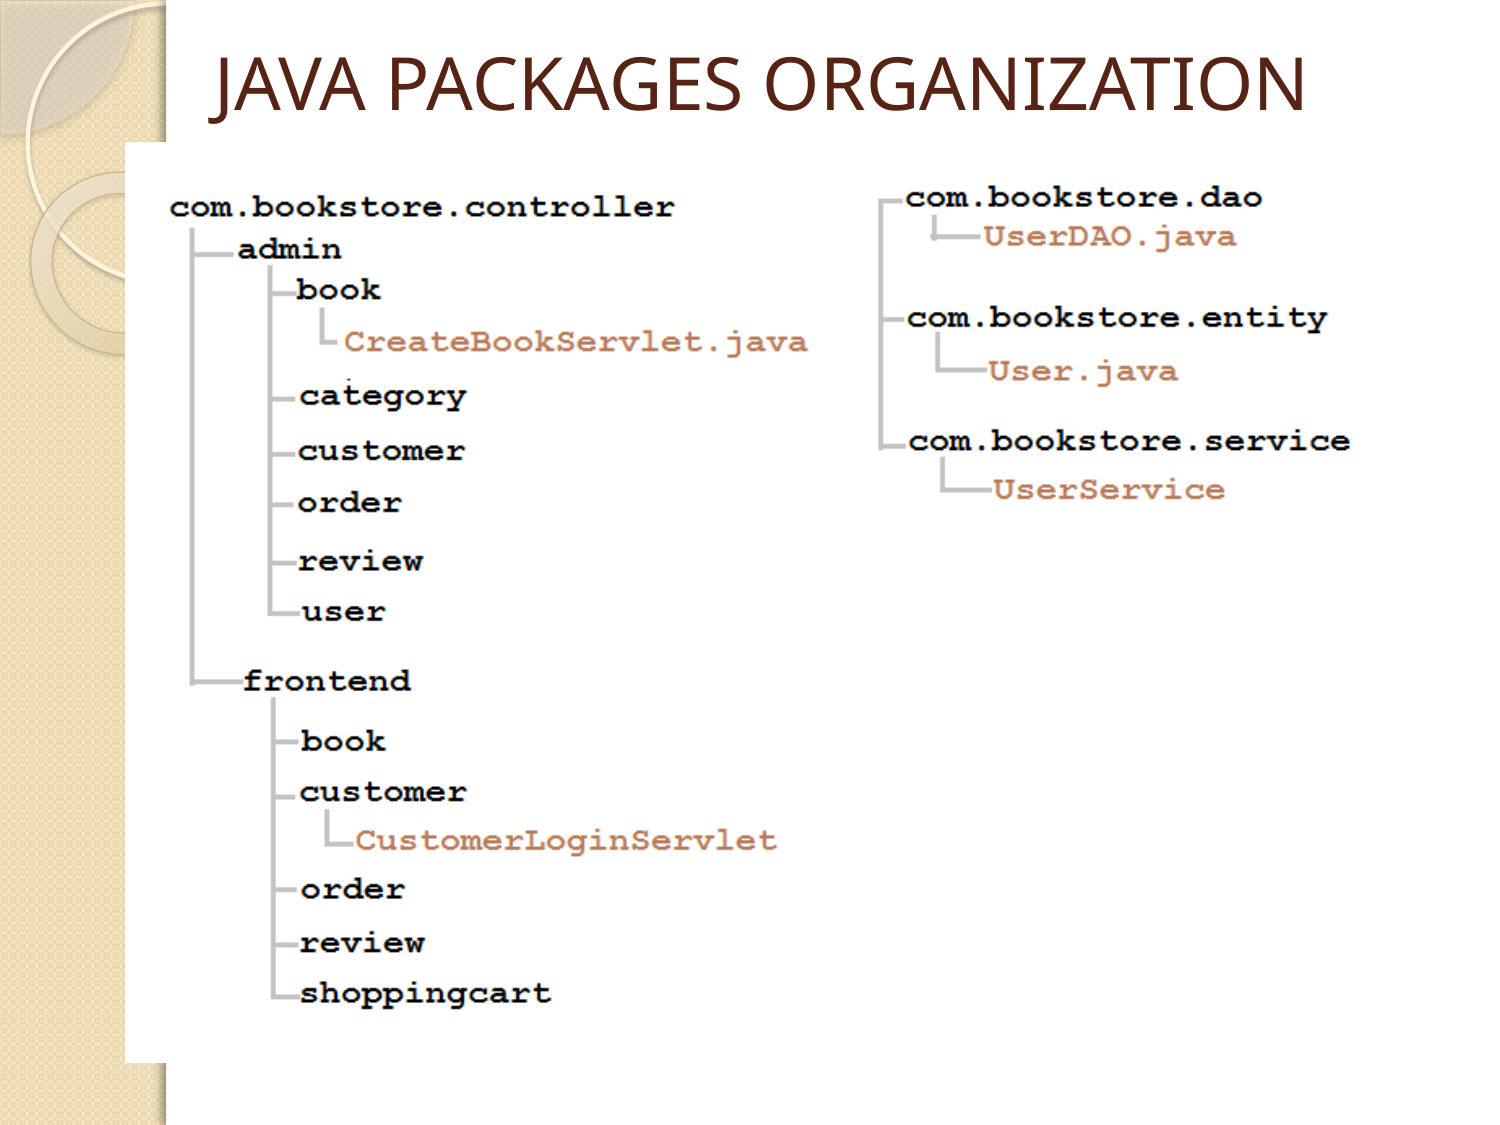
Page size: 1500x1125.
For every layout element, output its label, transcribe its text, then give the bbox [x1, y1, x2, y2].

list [124, 141, 1491, 1063]
title JAVA PACKAGES ORGANIZATION [200, 0, 1466, 138]
